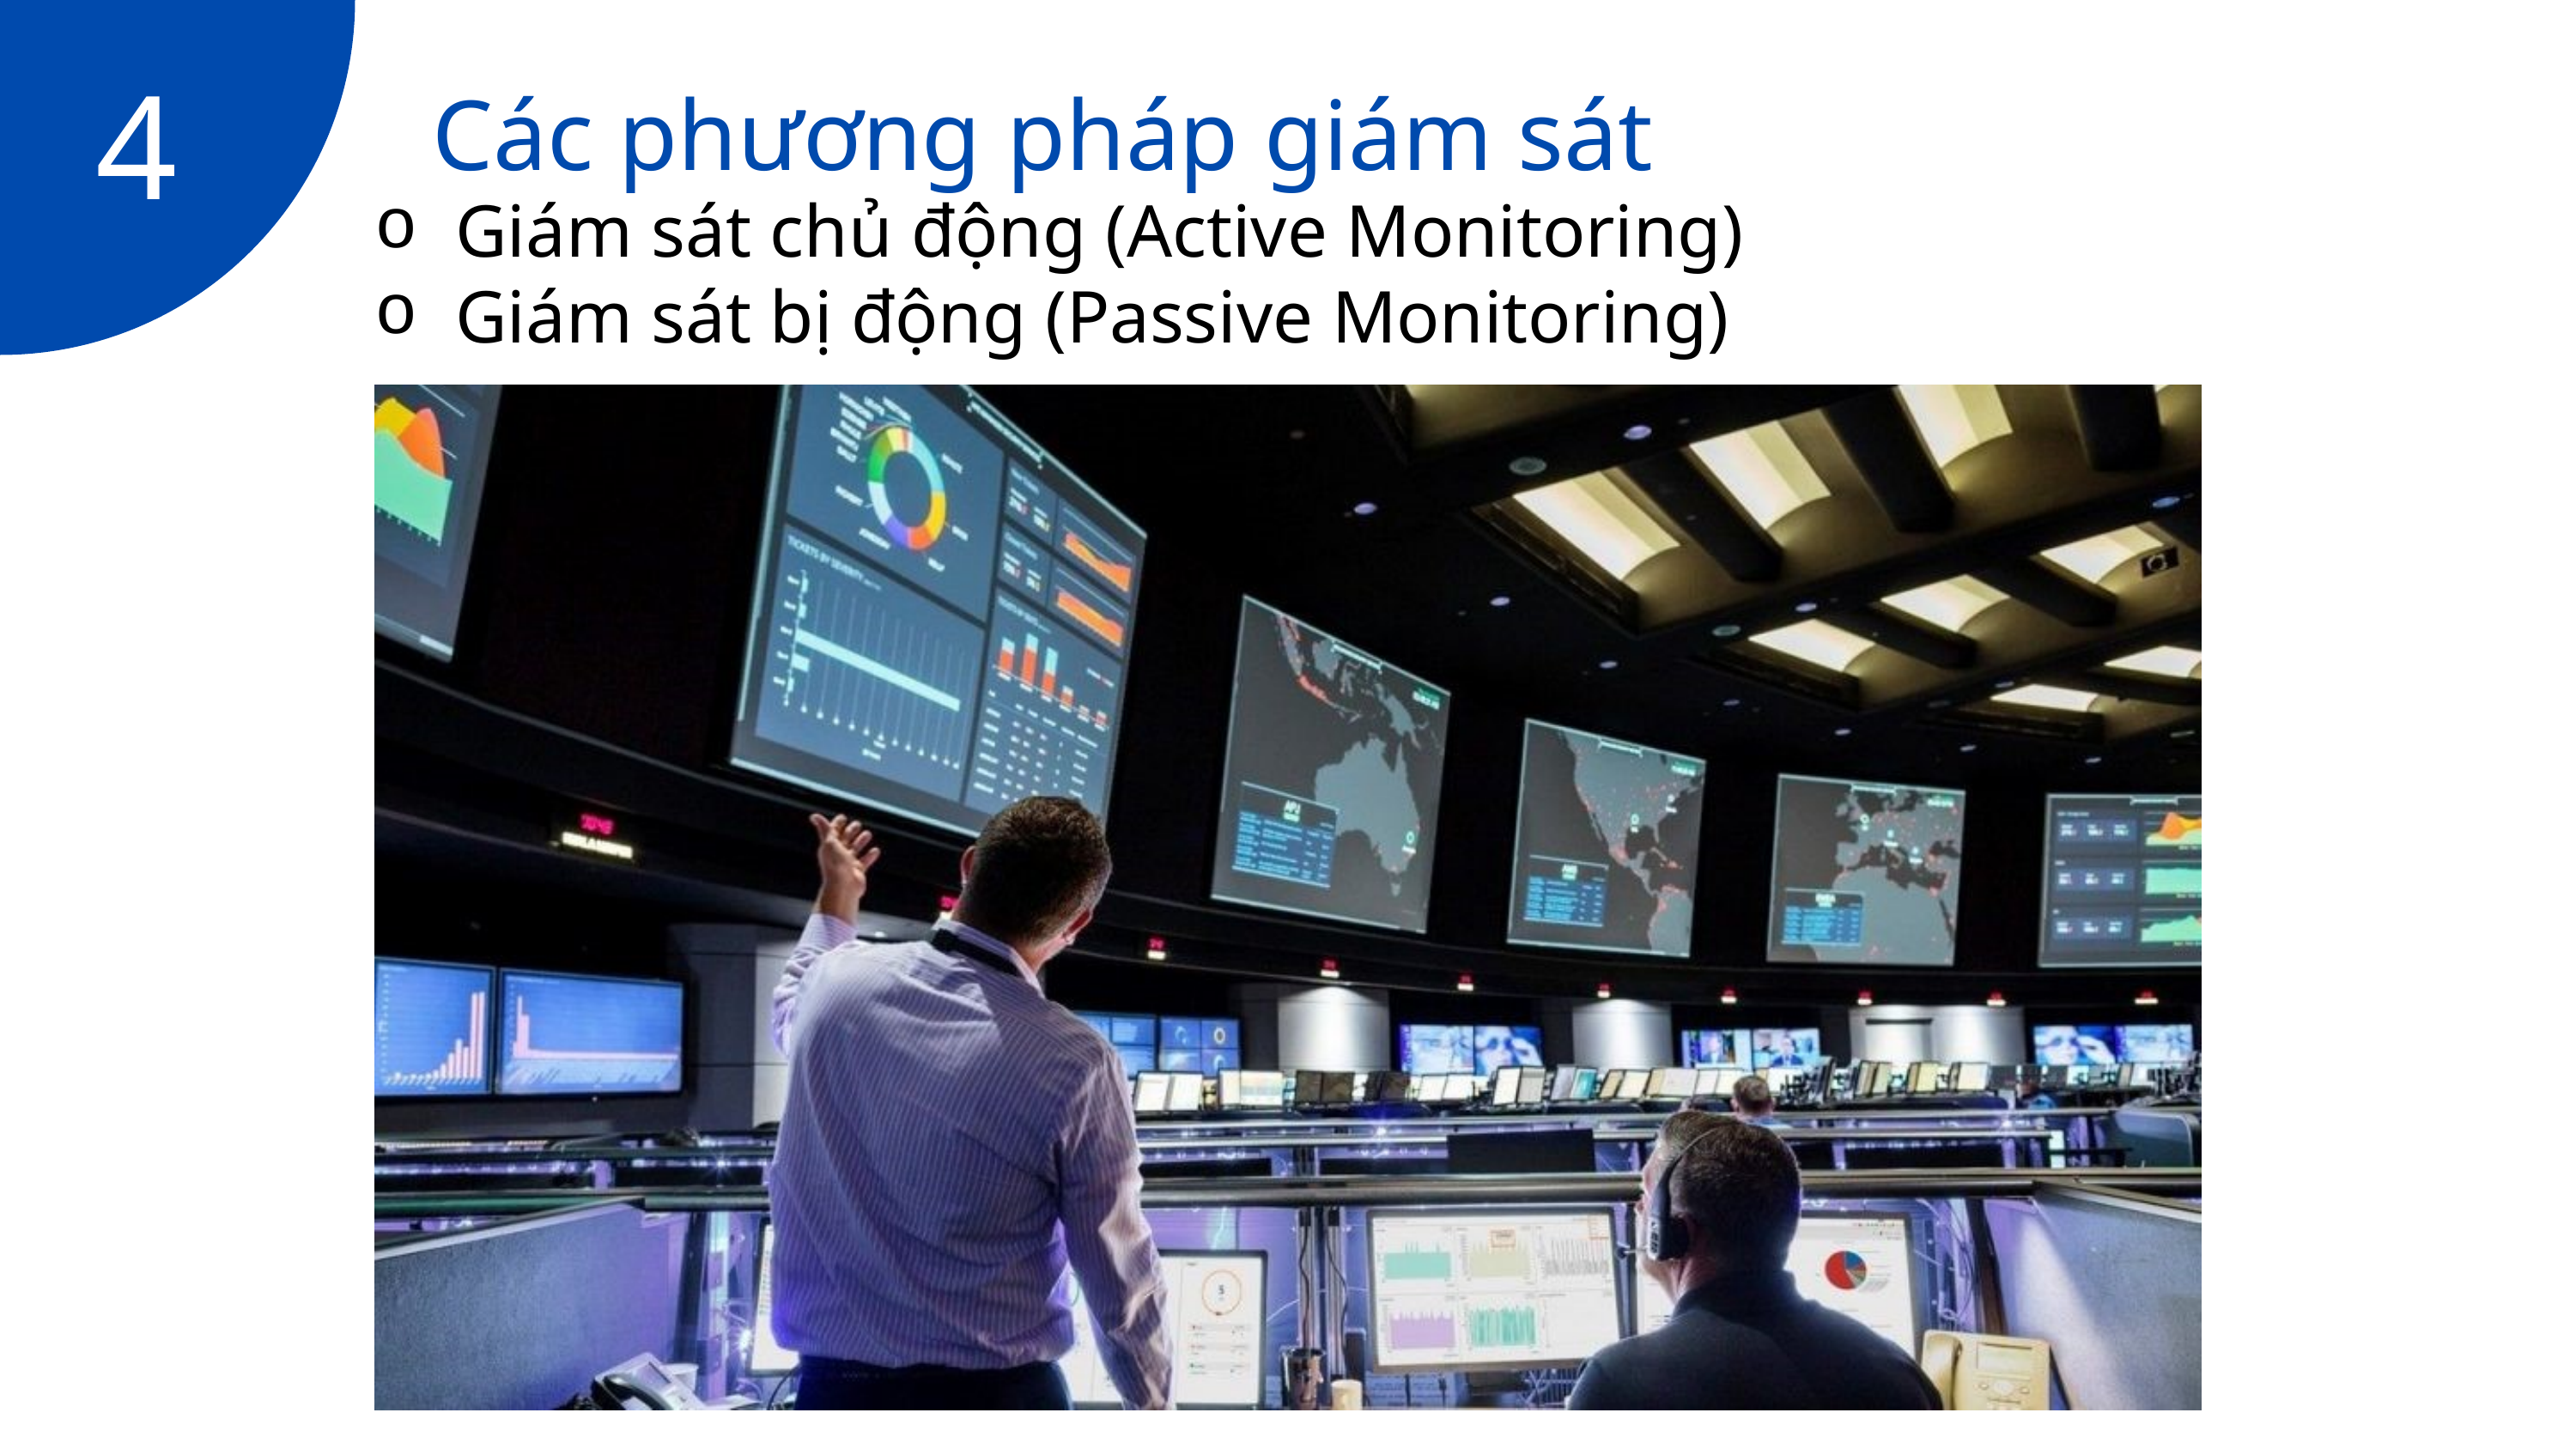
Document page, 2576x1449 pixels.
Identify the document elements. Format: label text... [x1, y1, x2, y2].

text_box Các phương pháp giám sát [360, 64, 1814, 190]
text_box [0, 0, 355, 355]
text_box Giám sát chủ động (Active Monitoring) Giám sát bị động (Passive Monitoring) [374, 185, 2571, 358]
picture [374, 385, 2202, 1411]
